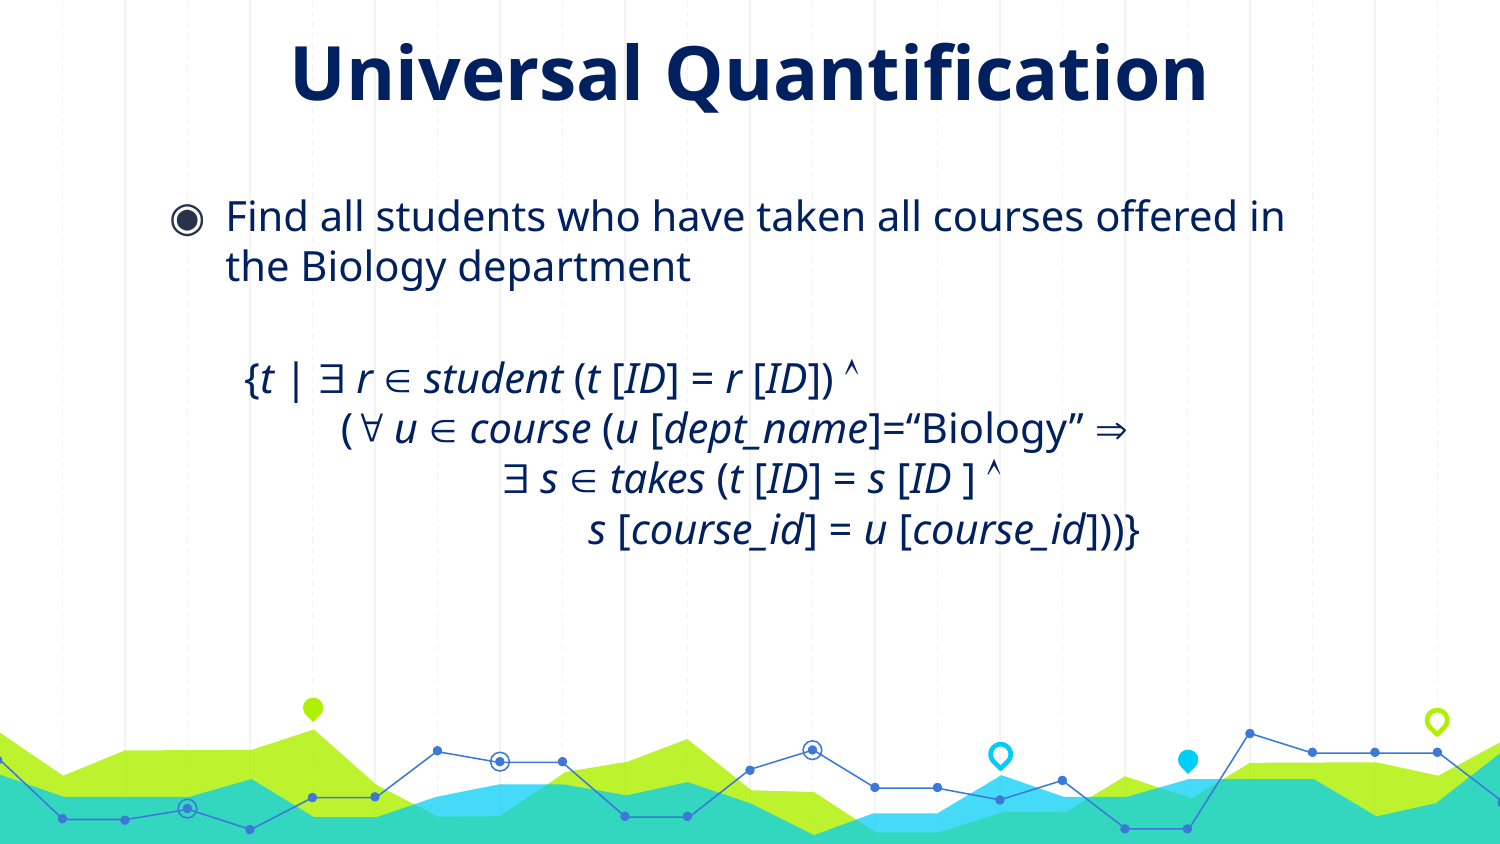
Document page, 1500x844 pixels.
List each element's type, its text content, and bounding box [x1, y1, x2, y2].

list Find all students who have taken all courses offered in the Biology department {t |  r  student (t [ID] = r [ID])  ( u  course (u [dept_name]=“Biology”   s  takes (t [ID] = s [ID ]  s [course_id] = u [course_id]))} [135, 174, 1365, 612]
title Universal Quantification [176, 12, 1324, 131]
